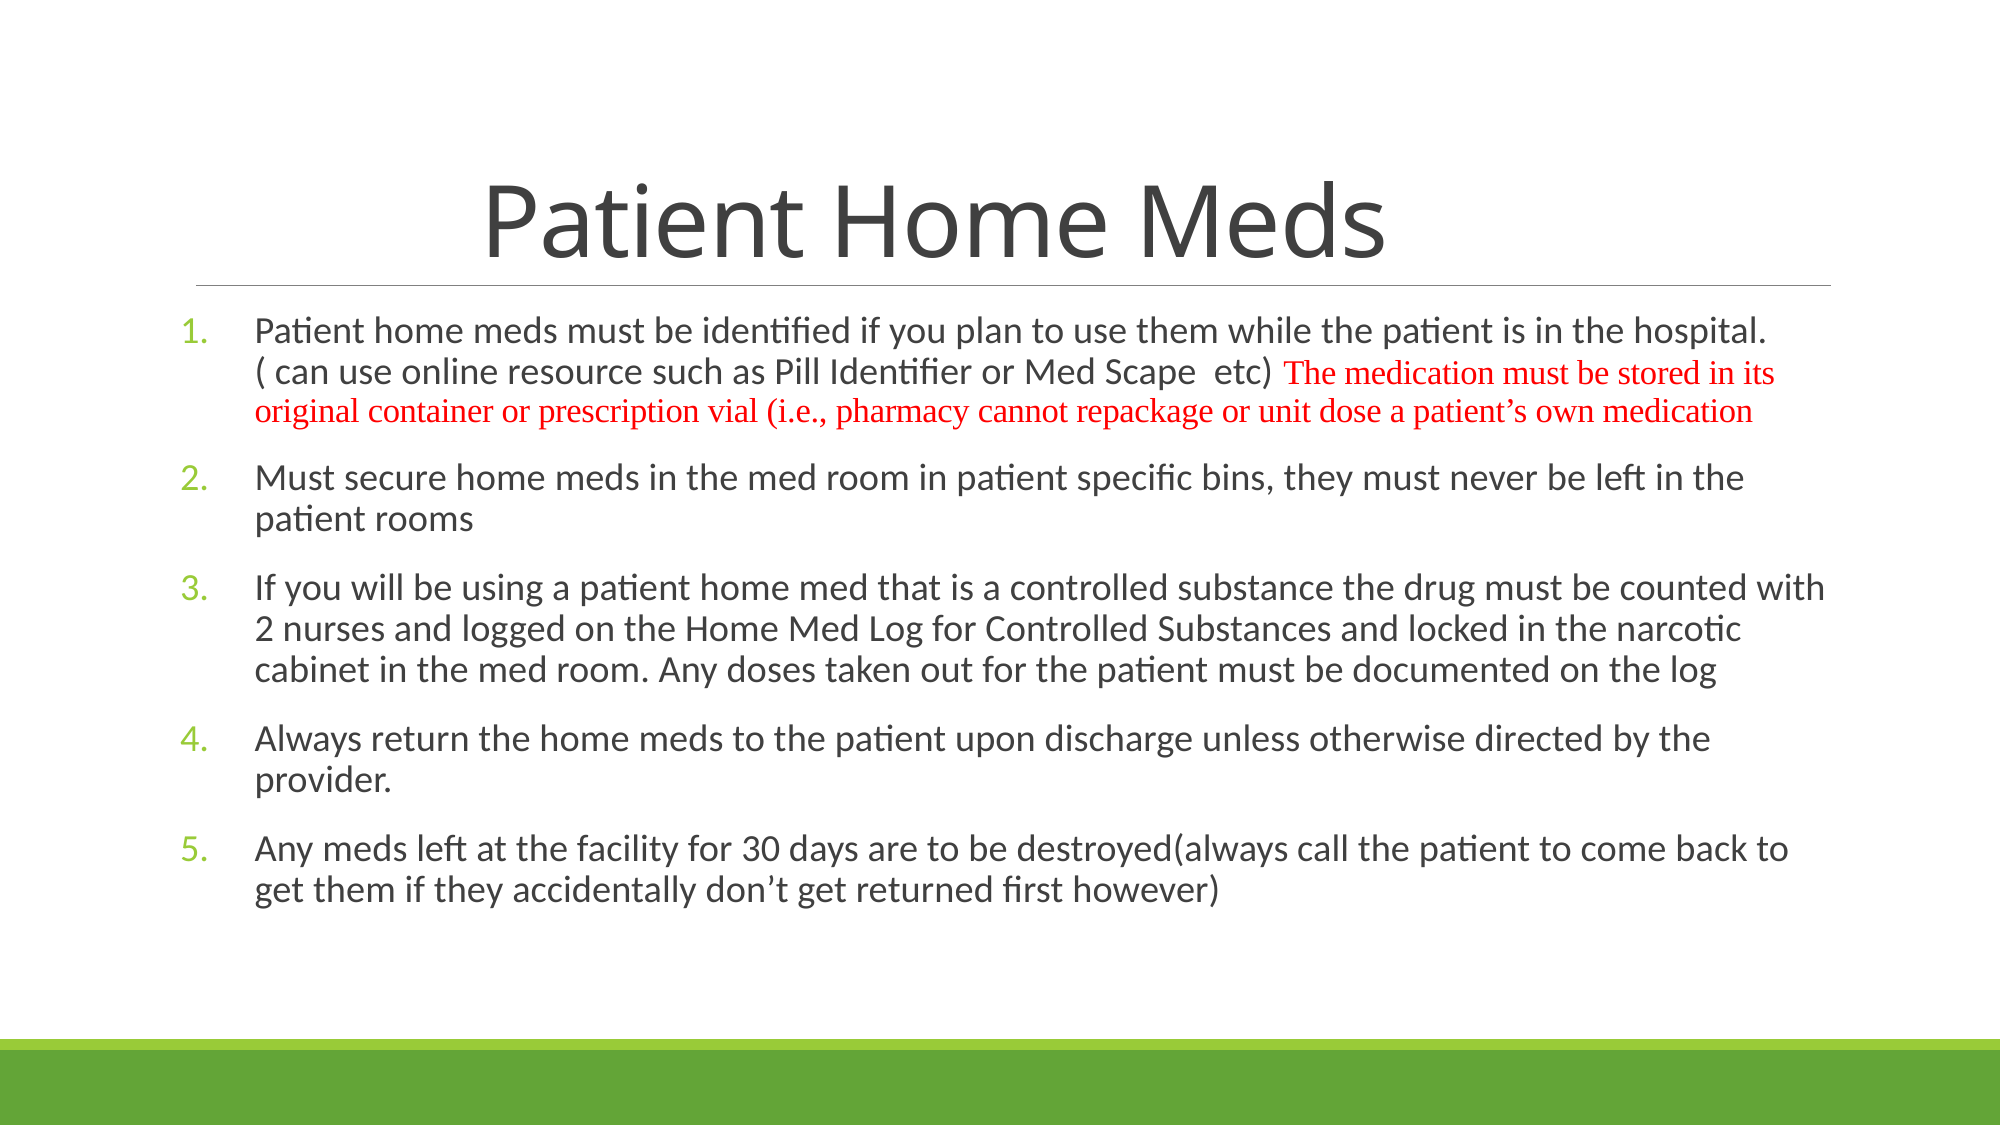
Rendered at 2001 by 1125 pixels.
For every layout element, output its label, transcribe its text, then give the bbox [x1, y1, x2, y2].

title Patient Home Meds [180, 47, 1830, 285]
list Patient home meds must be identified if you plan to use them while the patient is in the hospital. ( can use online resource such as Pill Identifier or Med Scape etc) The medication must be stored in its original container or prescription vial (i.e., pharmacy cannot repackage or unit dose a patient’s own medication Must secure home meds in the med room in patient specific bins, they must never be left in the patient rooms If you will be using a patient home med that is a controlled substance the drug must be counted with 2 nurses and logged on the Home Med Log for Controlled Substances and locked in the narcotic cabinet in the med room. Any doses taken out for the patient must be documented on the log Always return the home meds to the patient upon discharge unless otherwise directed by the provider. Any meds left at the facility for 30 days are to be destroyed(always call the patient to come back to get them if they accidentally don’t get returned first however) [180, 302, 1830, 963]
